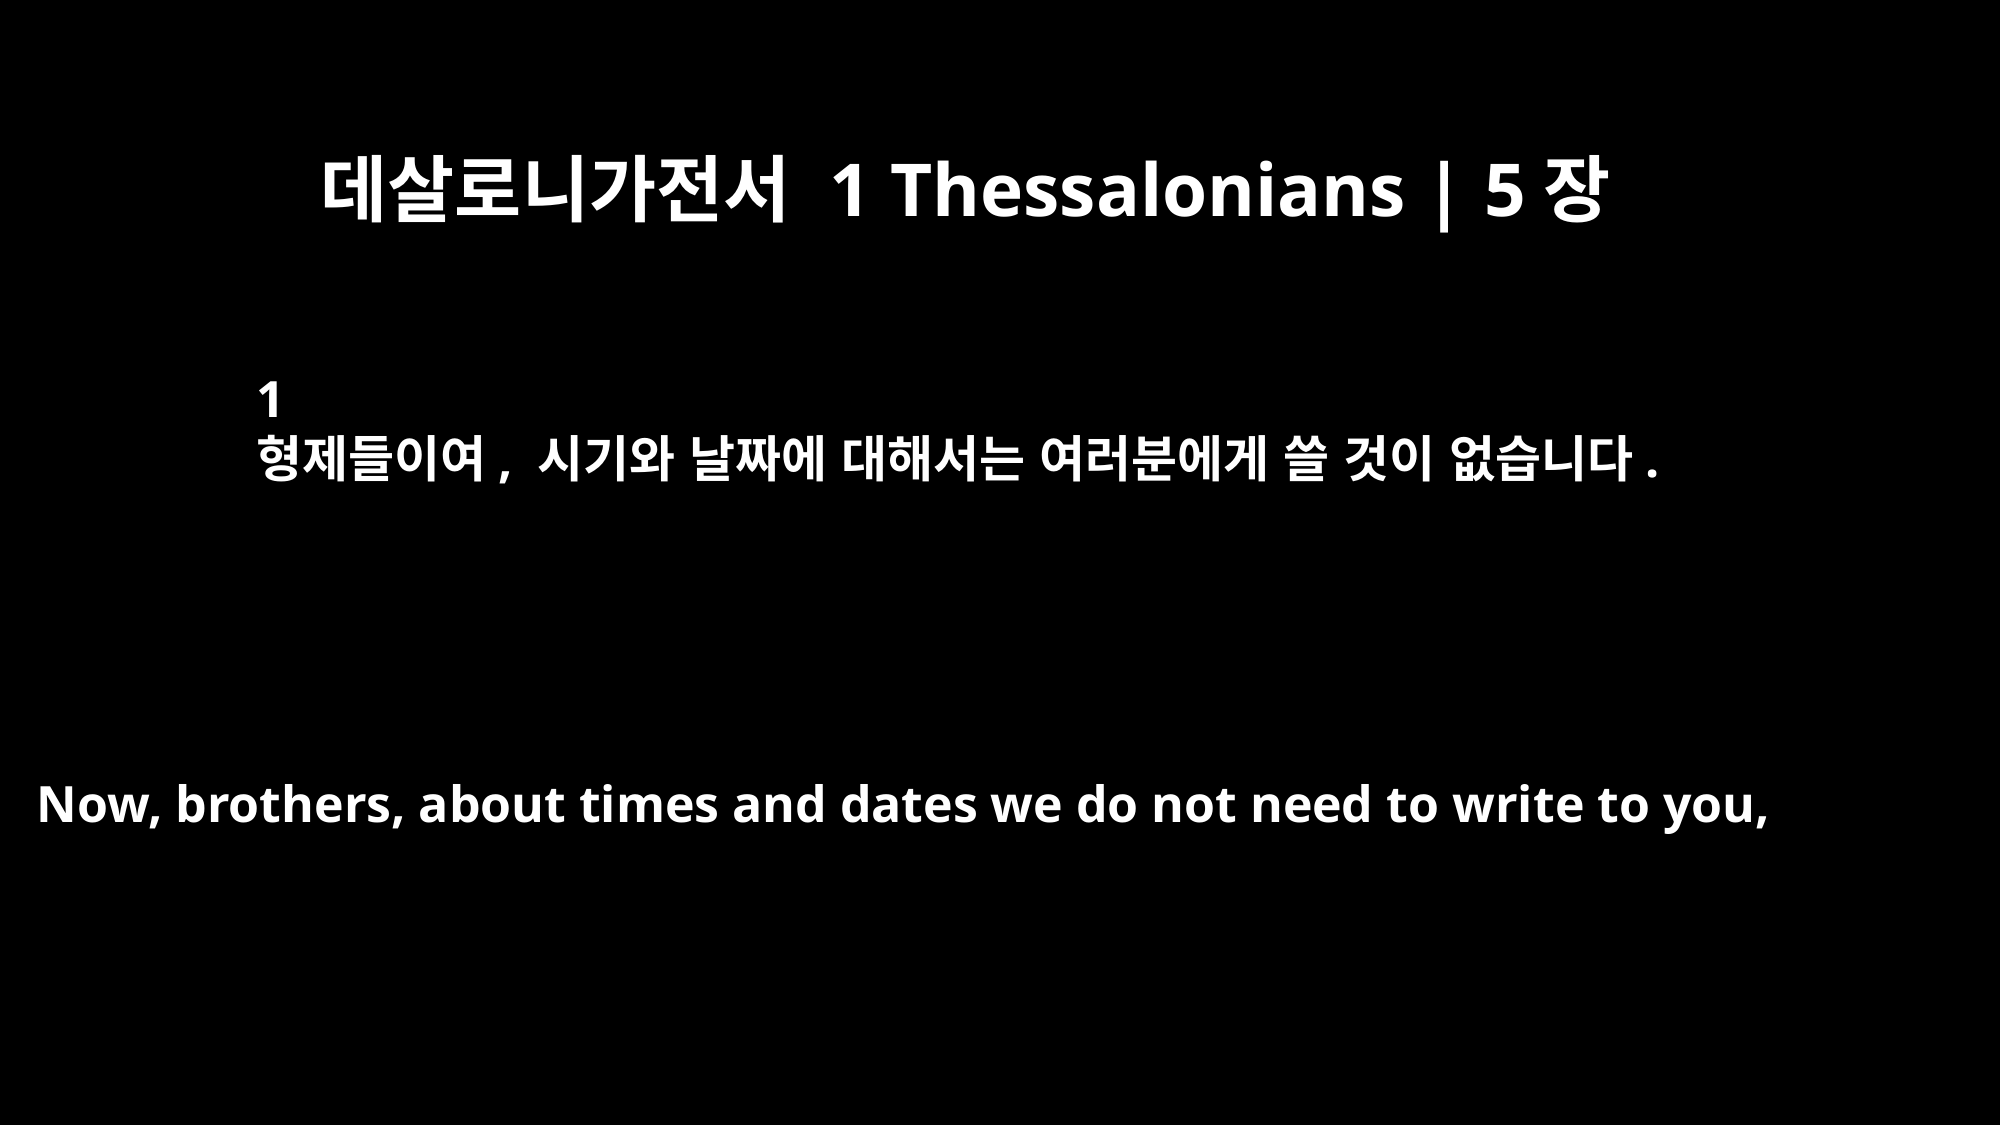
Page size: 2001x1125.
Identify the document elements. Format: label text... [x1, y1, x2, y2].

text_box ﻿1 형제들이여, 시기와 날짜에 대해서는 여러분에게 쓸 것이 없습니다. [241, 359, 1676, 495]
text_box 데살로니가전서 1 Thessalonians | 5장 [305, 136, 1626, 239]
text_box Now, brothers, about times and dates we do not need to write to you, [22, 764, 1786, 840]
